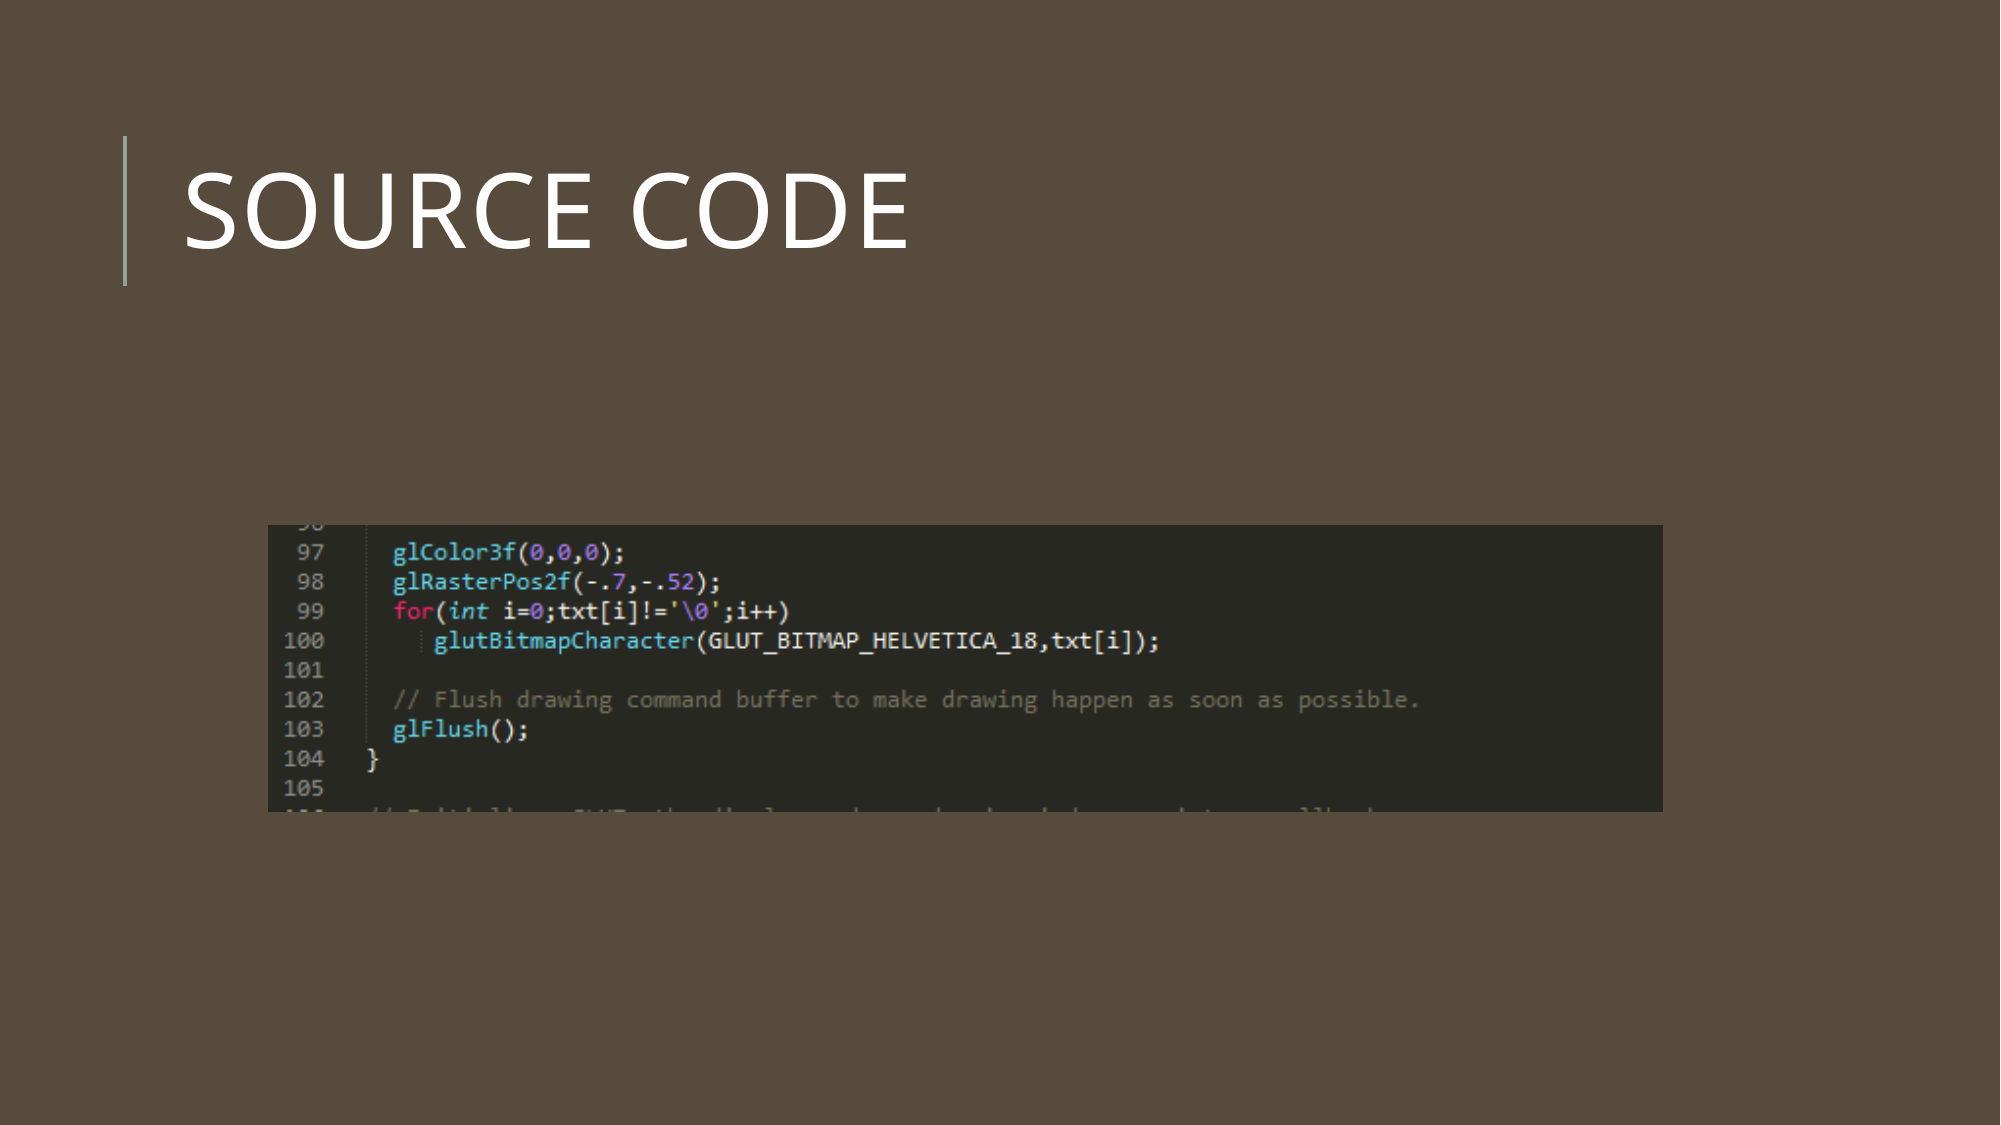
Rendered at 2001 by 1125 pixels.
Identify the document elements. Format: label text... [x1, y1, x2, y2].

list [267, 525, 1663, 812]
title Source code [168, 96, 1763, 342]
